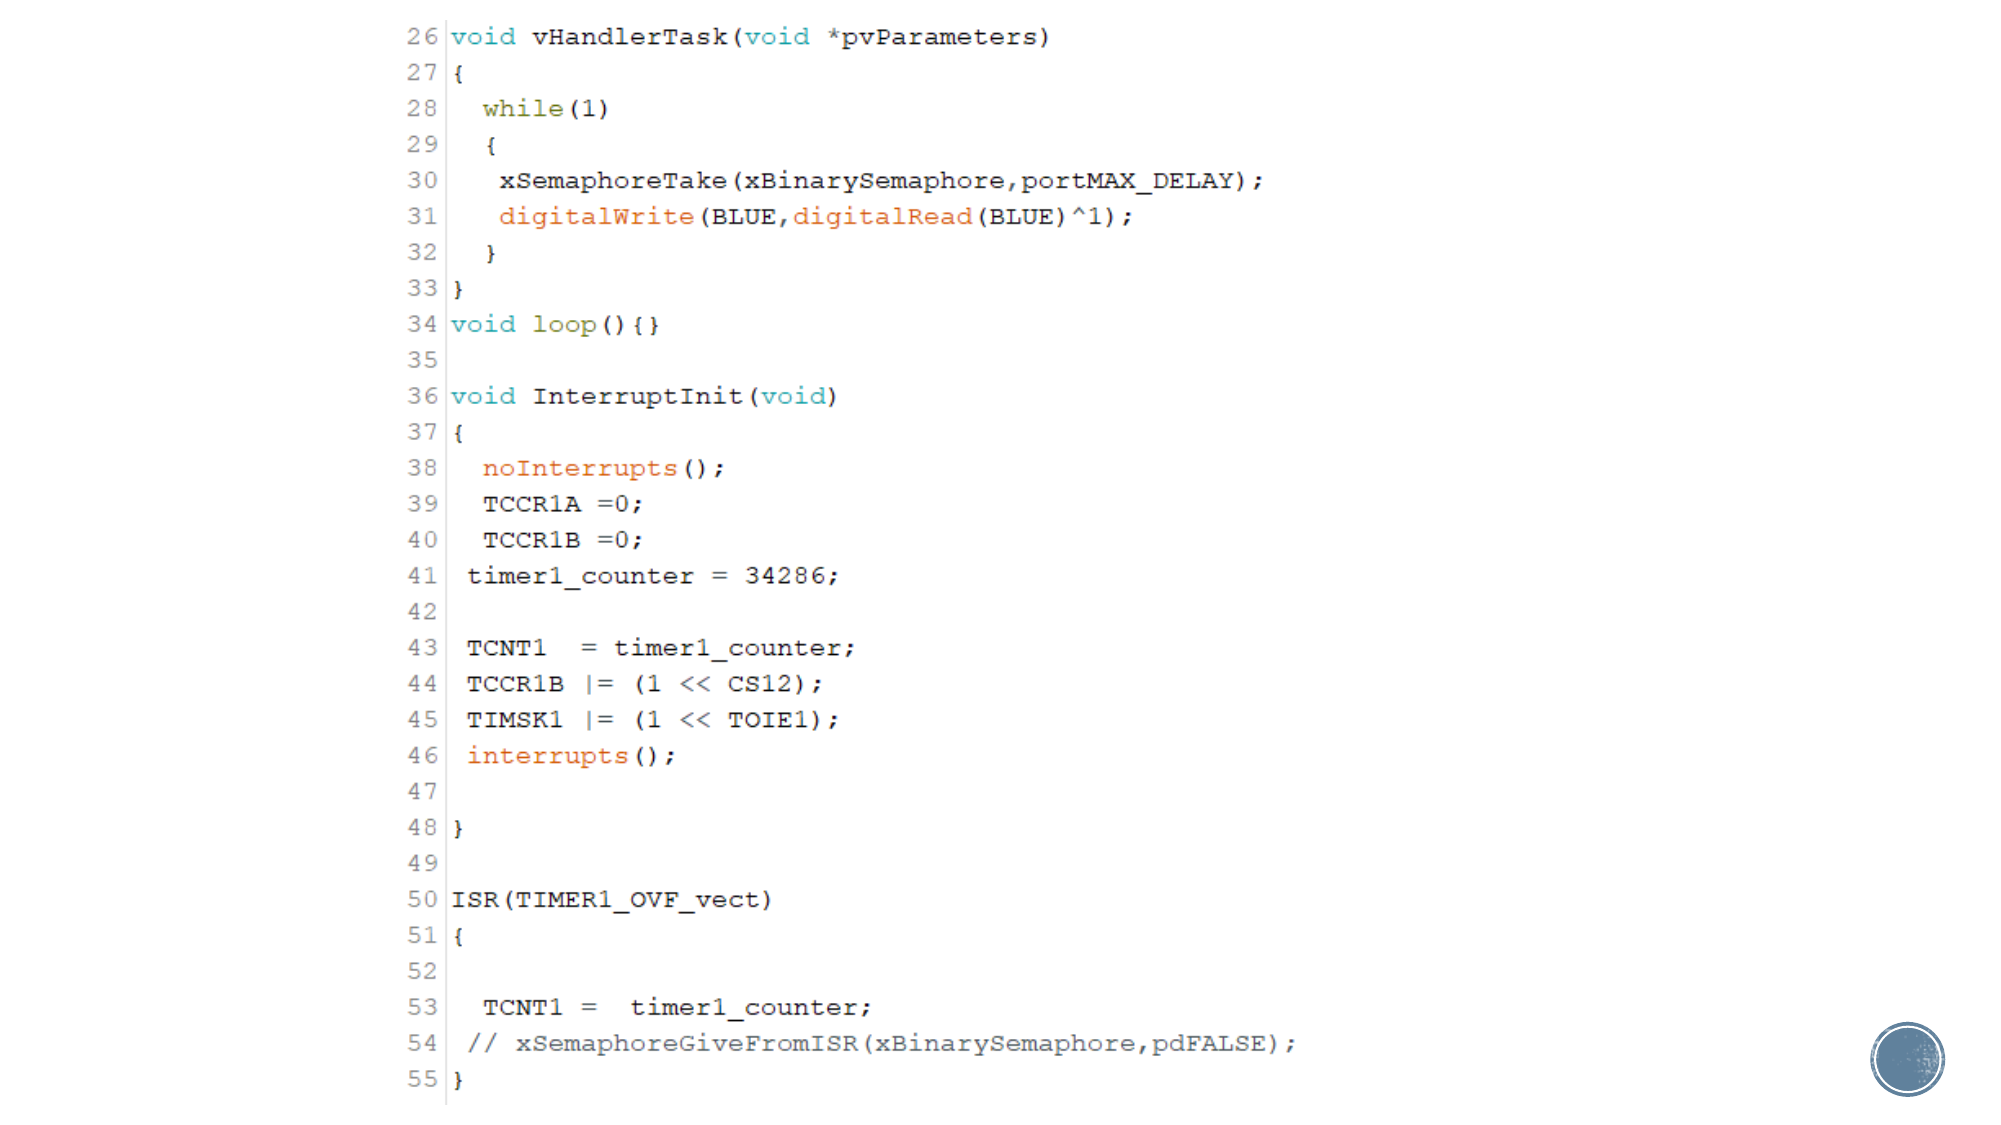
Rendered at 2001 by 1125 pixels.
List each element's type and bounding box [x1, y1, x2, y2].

picture [395, 20, 1605, 1105]
